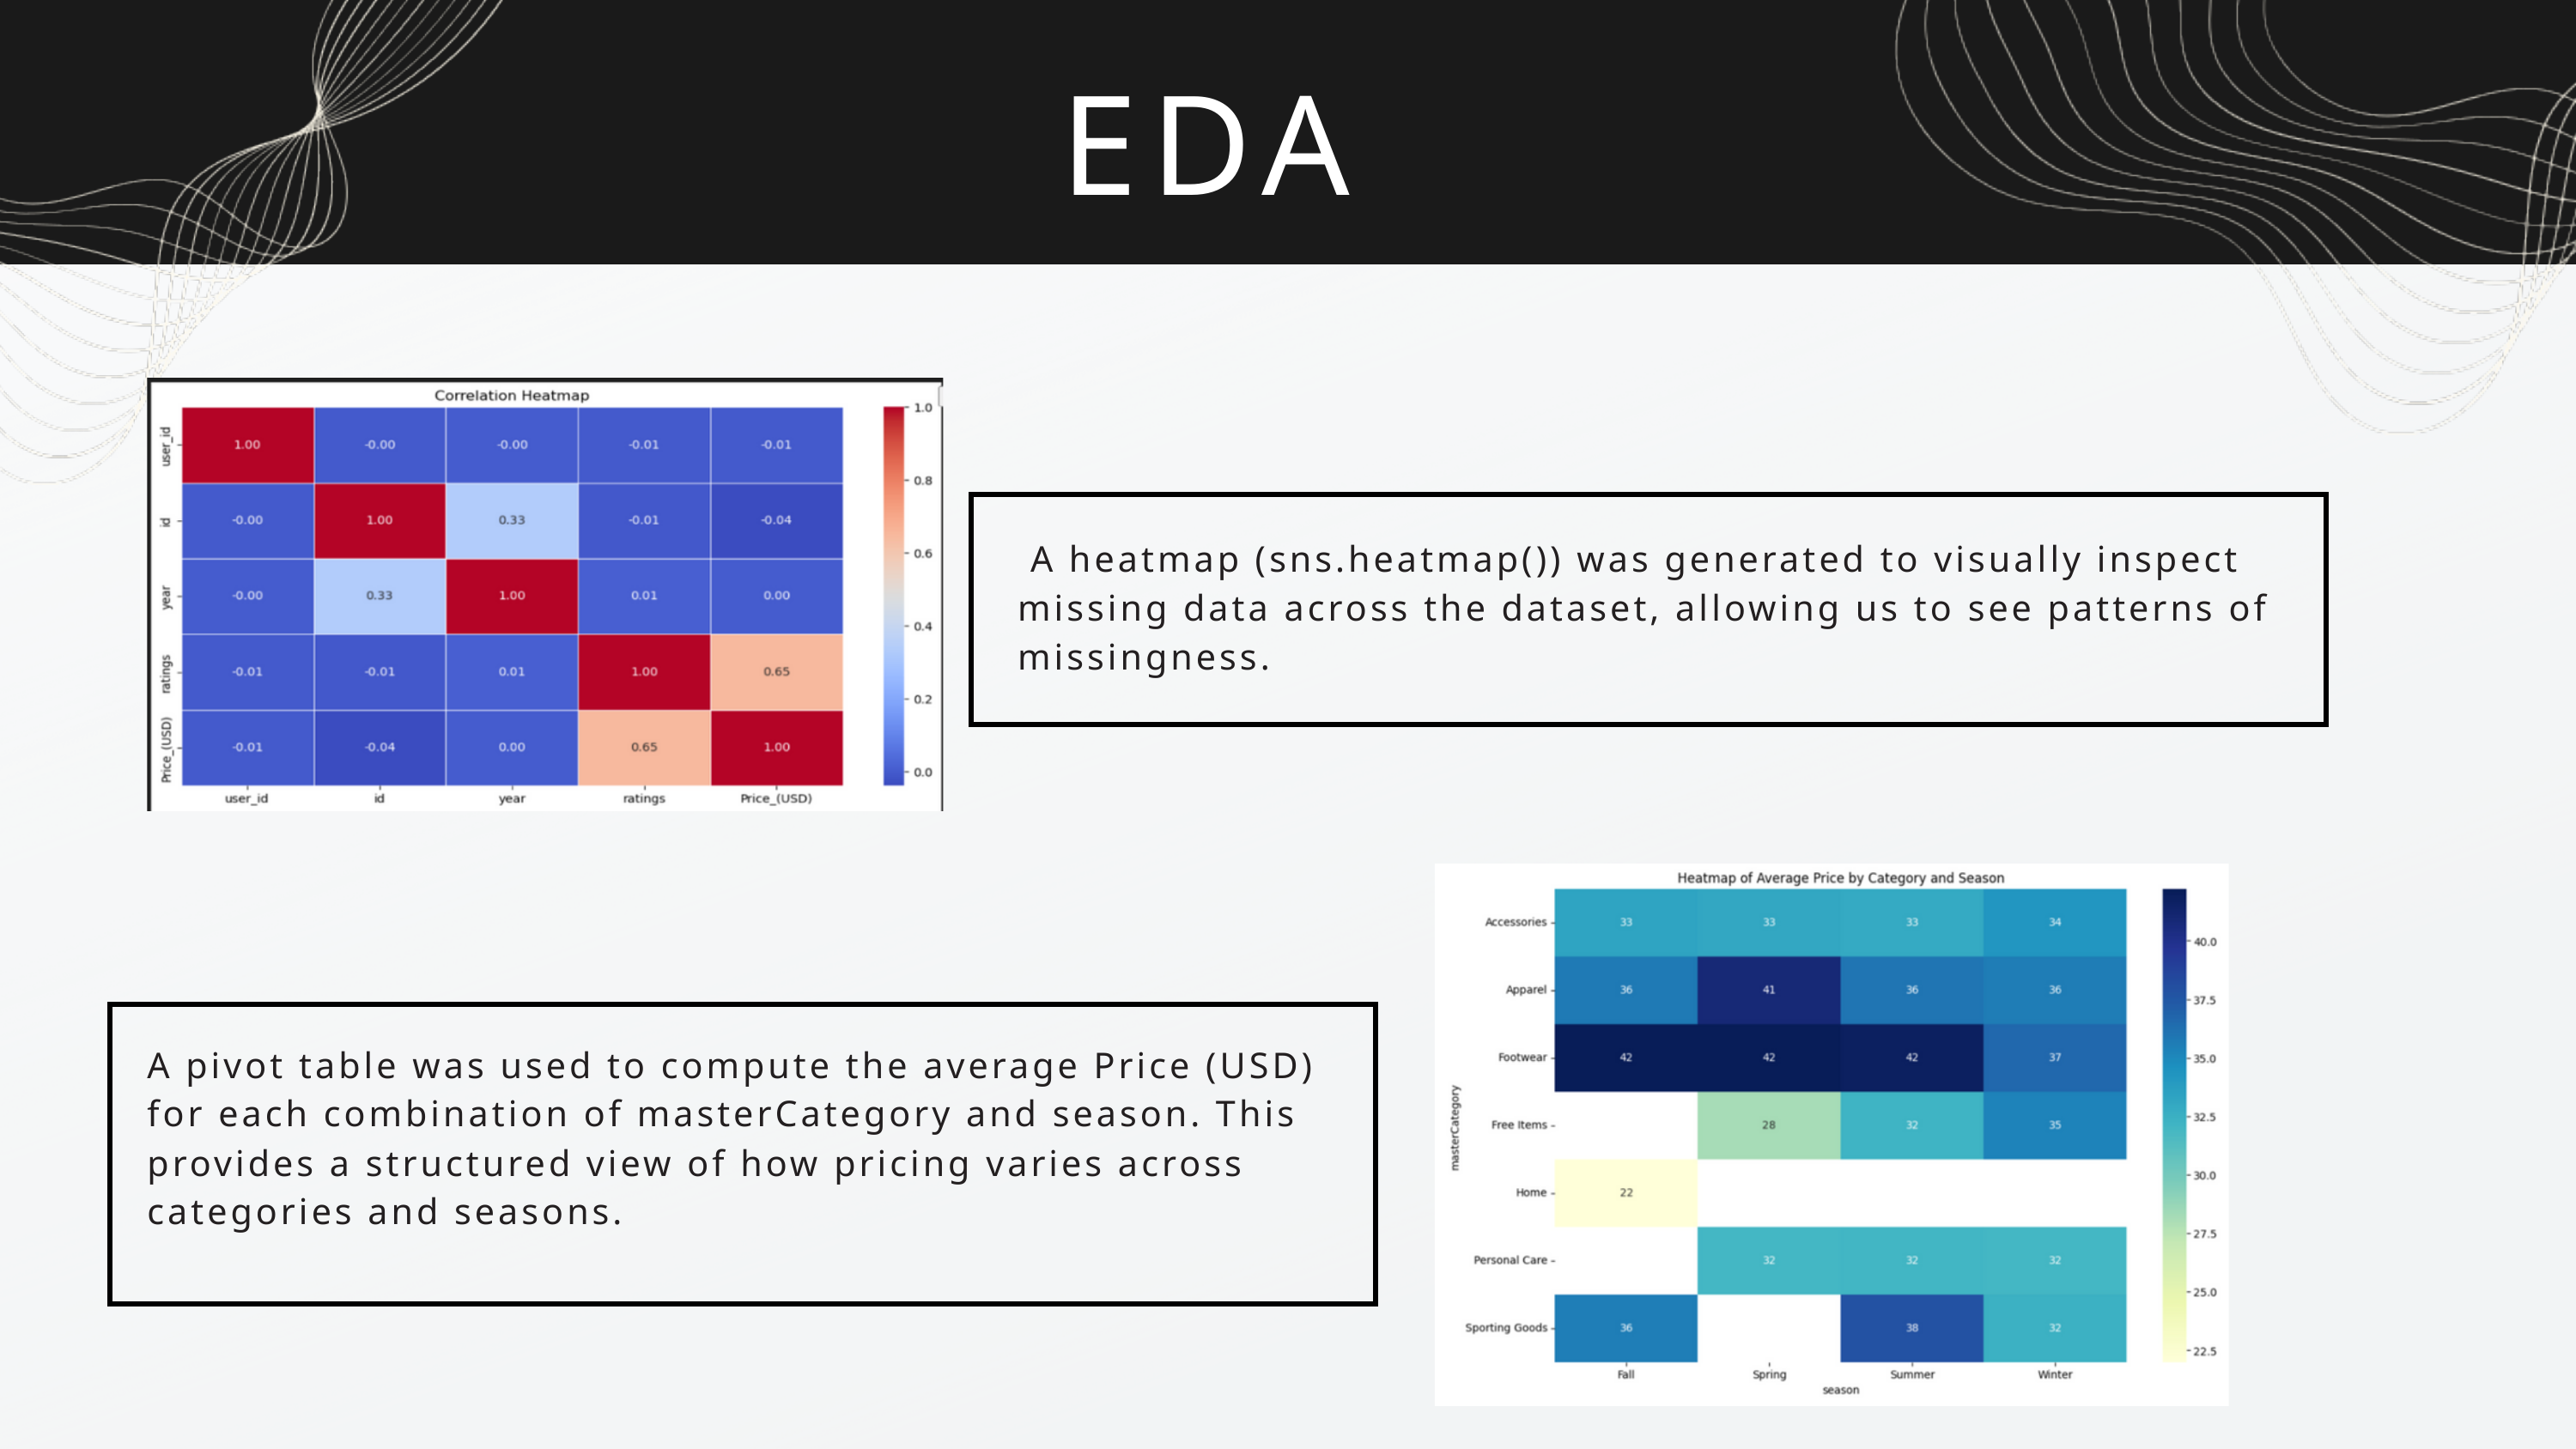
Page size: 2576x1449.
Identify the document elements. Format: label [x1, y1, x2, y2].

text_box [147, 378, 944, 811]
text_box [1894, 274, 2576, 435]
text_box [0, 274, 544, 485]
text_box [970, 494, 2327, 724]
text_box [0, 0, 2576, 264]
text_box [0, 274, 2576, 1449]
text_box [109, 1004, 1376, 1304]
text_box [1434, 864, 2229, 1406]
